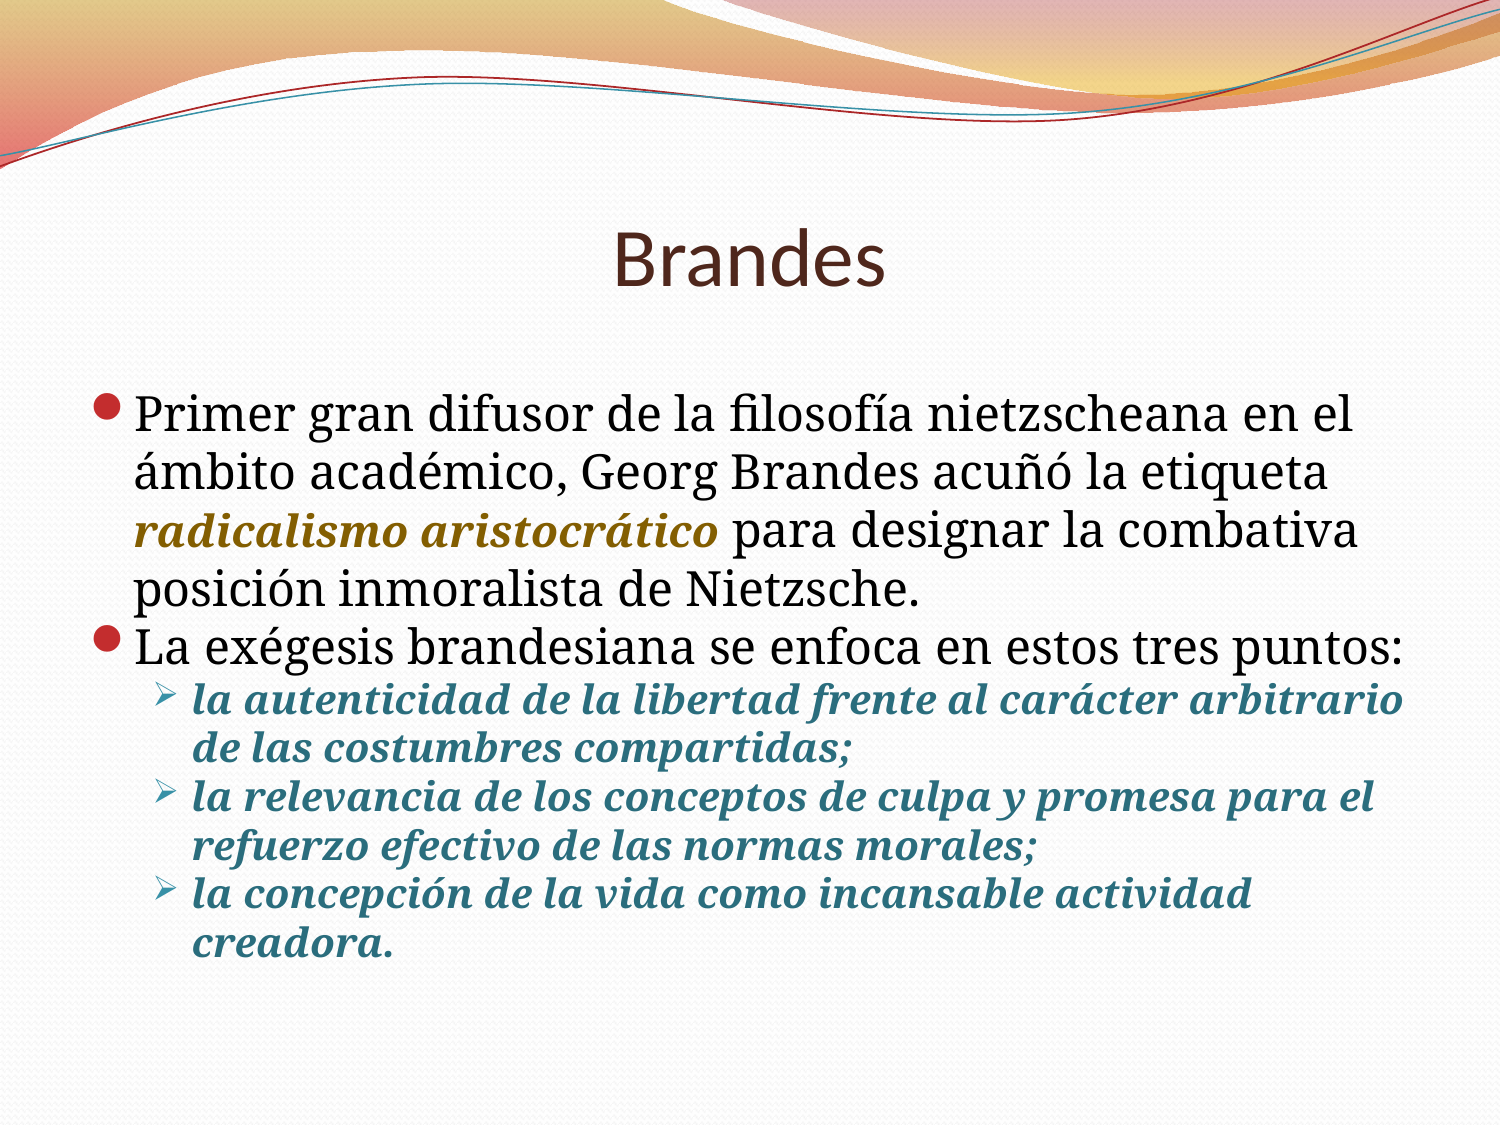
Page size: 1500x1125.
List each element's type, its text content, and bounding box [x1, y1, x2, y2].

list Primer gran difusor de la filosofía nietzscheana en el ámbito académico, Georg Brandes acuñó la etiqueta radicalismo aristocrático para designar la combativa posición inmoralista de Nietzsche. La exégesis brandesiana se enfoca en estos tres puntos: la autenticidad de la libertad frente al carácter arbitrario de las costumbres compartidas; la relevancia de los conceptos de culpa y promesa para el refuerzo efectivo de las normas morales; la concepción de la vida como incansable actividad creadora. [75, 317, 1425, 1038]
title Brandes [75, 115, 1425, 303]
